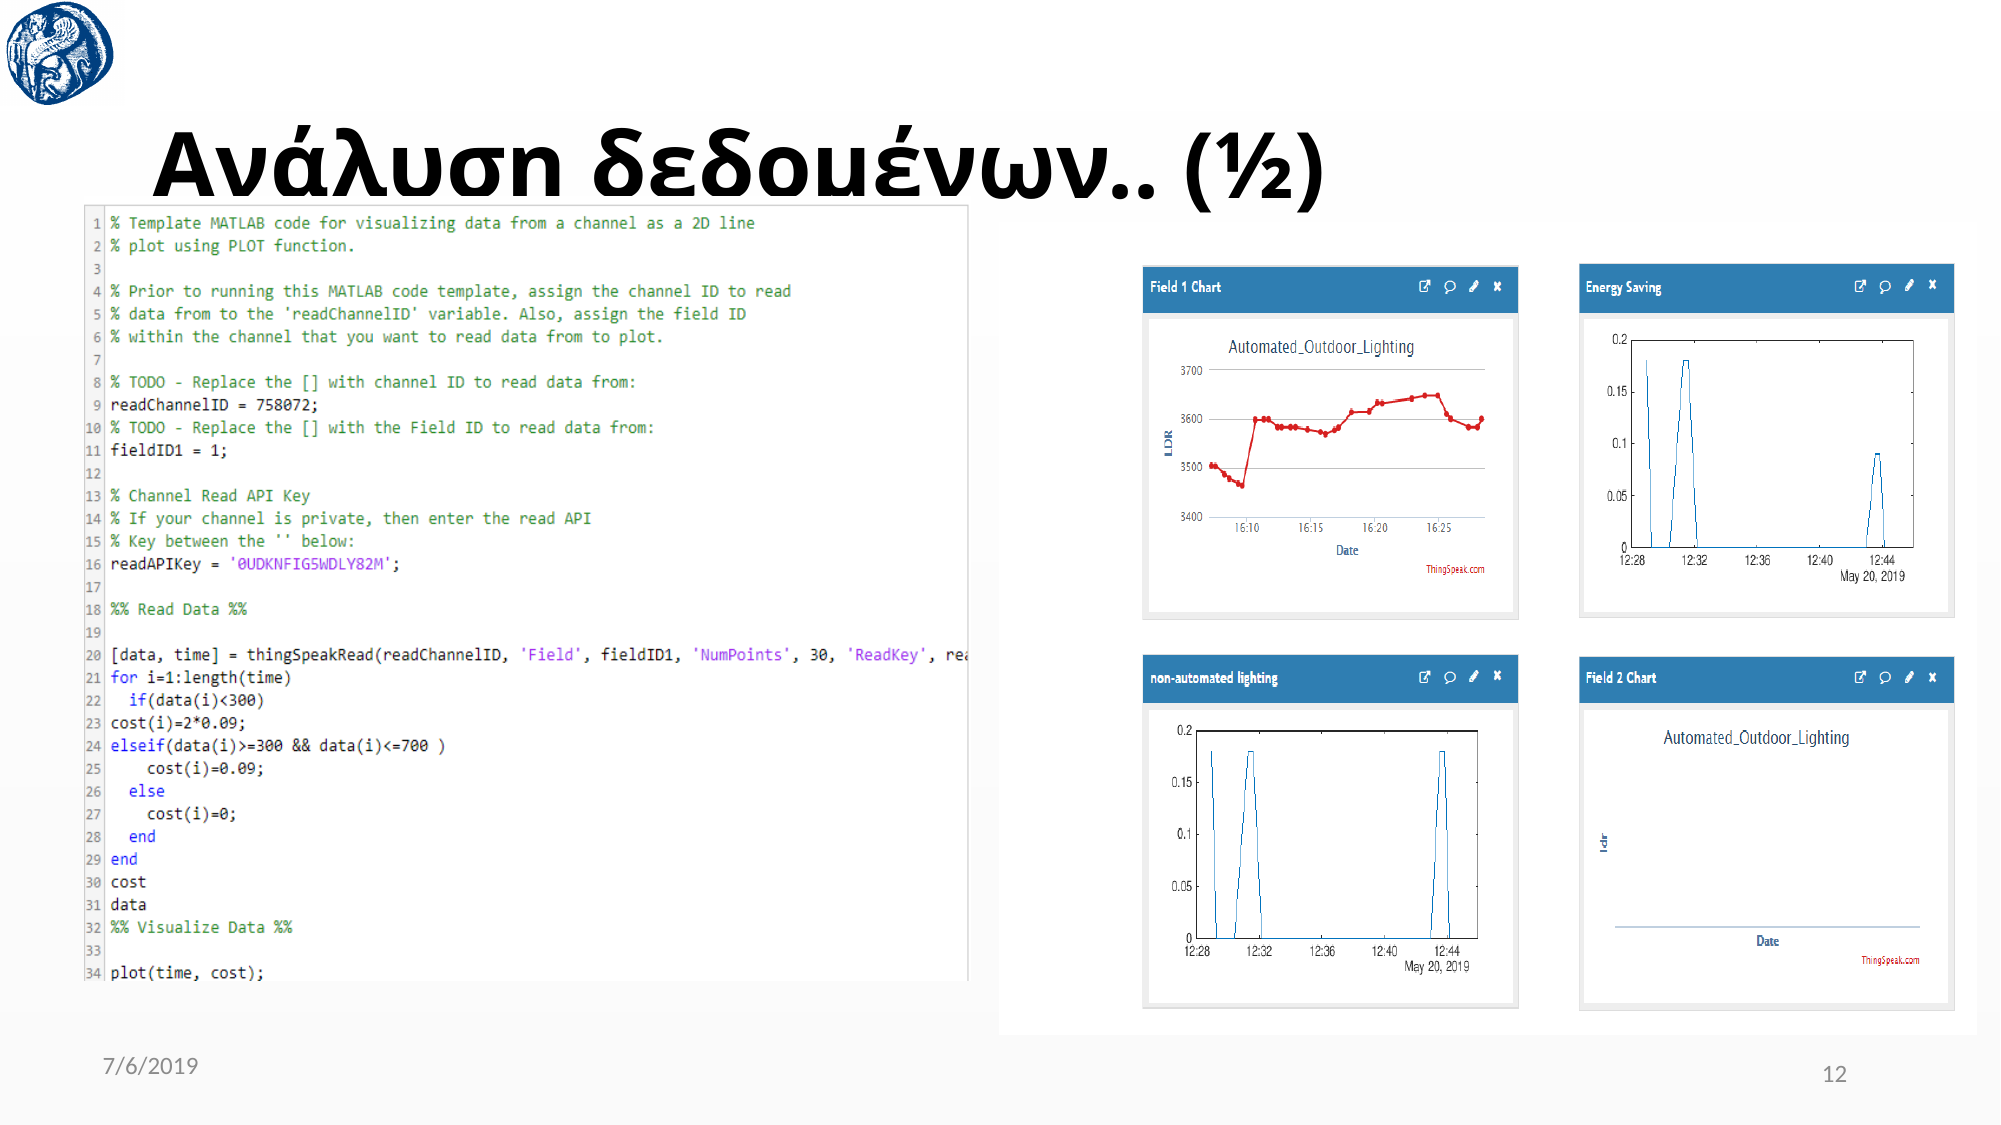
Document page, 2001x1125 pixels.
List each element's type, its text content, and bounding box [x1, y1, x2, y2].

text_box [0, 0, 125, 106]
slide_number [87, 1035, 588, 1095]
slide_number 12 [1412, 1042, 1863, 1103]
picture [84, 196, 971, 981]
title Ανάλυση δεδομένων.. (½) [137, 59, 1863, 278]
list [999, 222, 1977, 1035]
